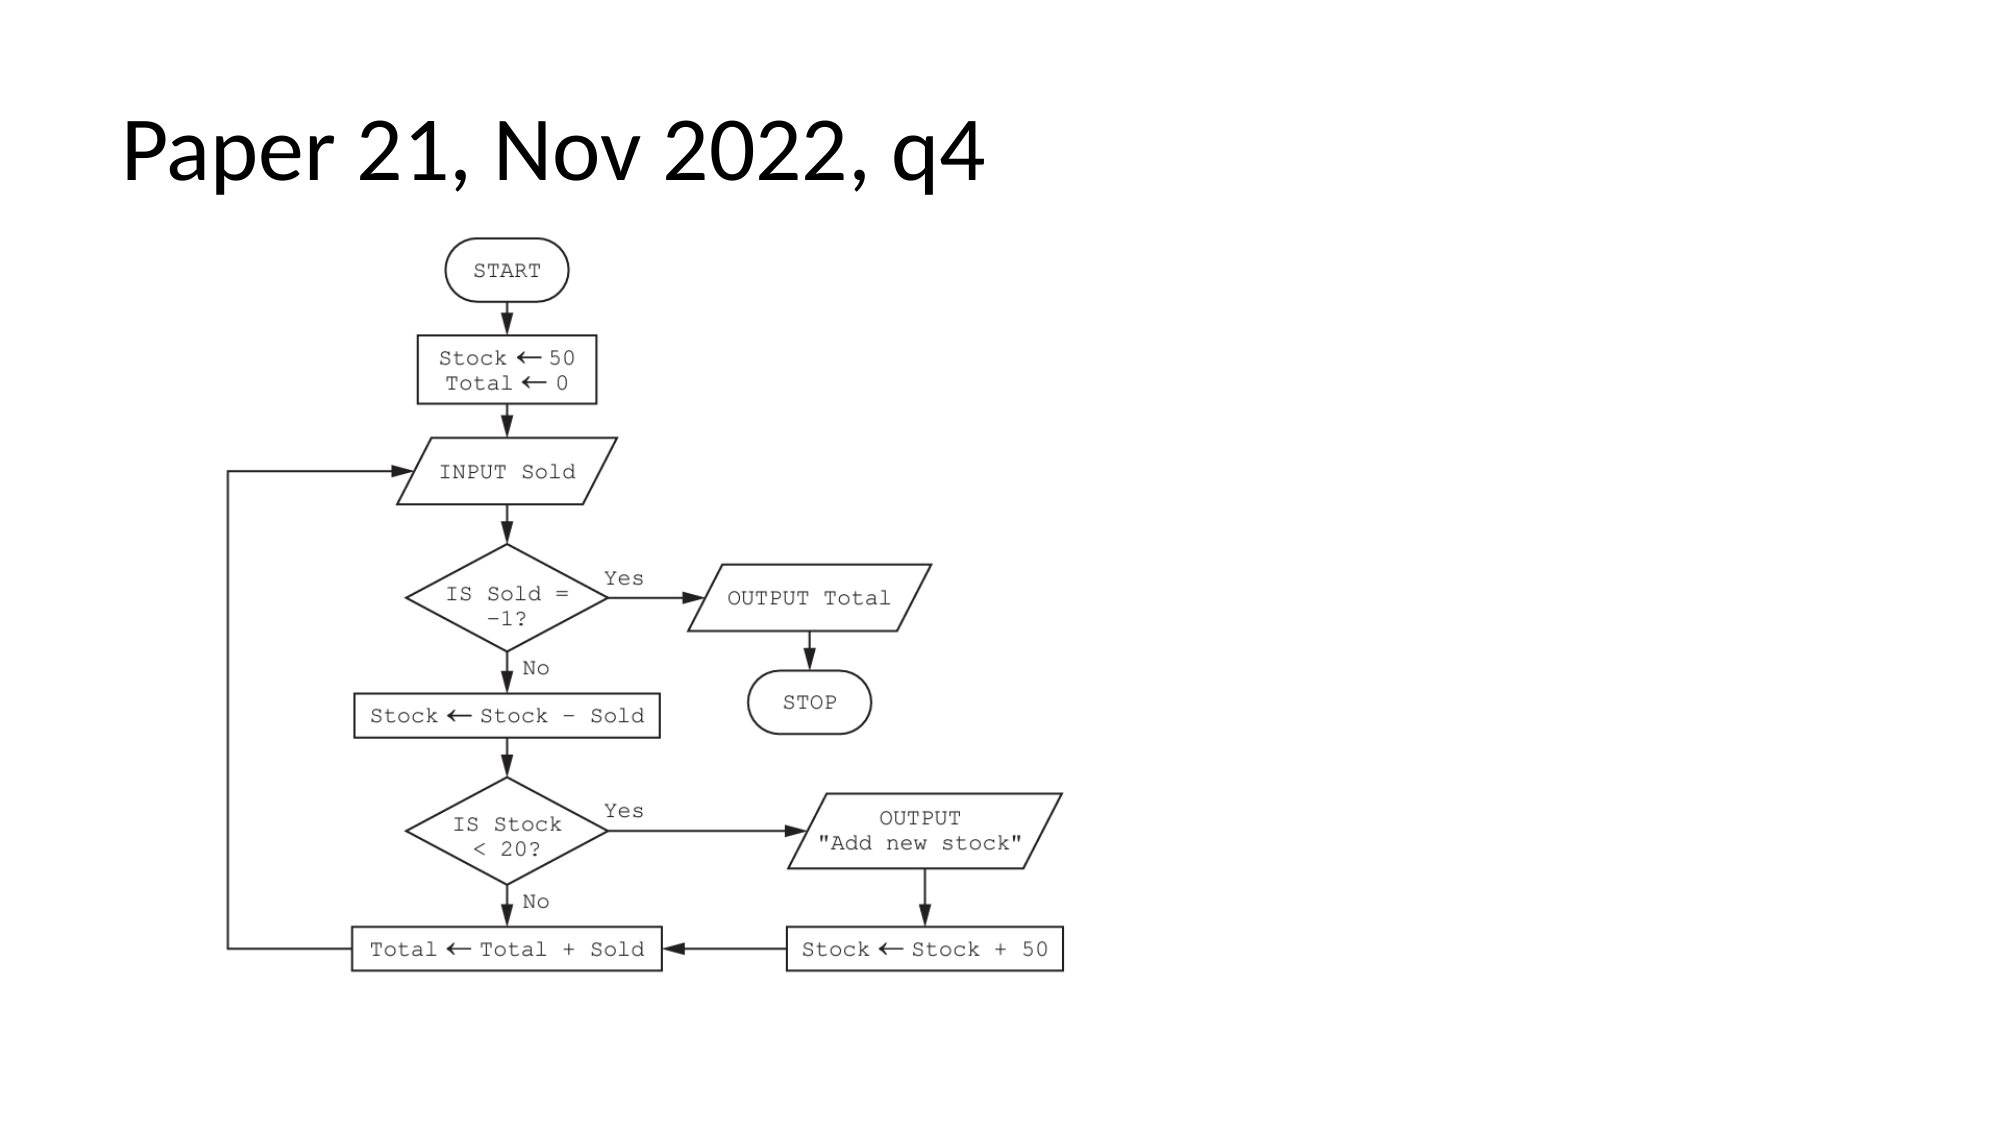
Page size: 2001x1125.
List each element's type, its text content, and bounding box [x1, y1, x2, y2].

title Paper 21, Nov 2022, q4 [106, 42, 1832, 260]
picture [143, 227, 1162, 1010]
